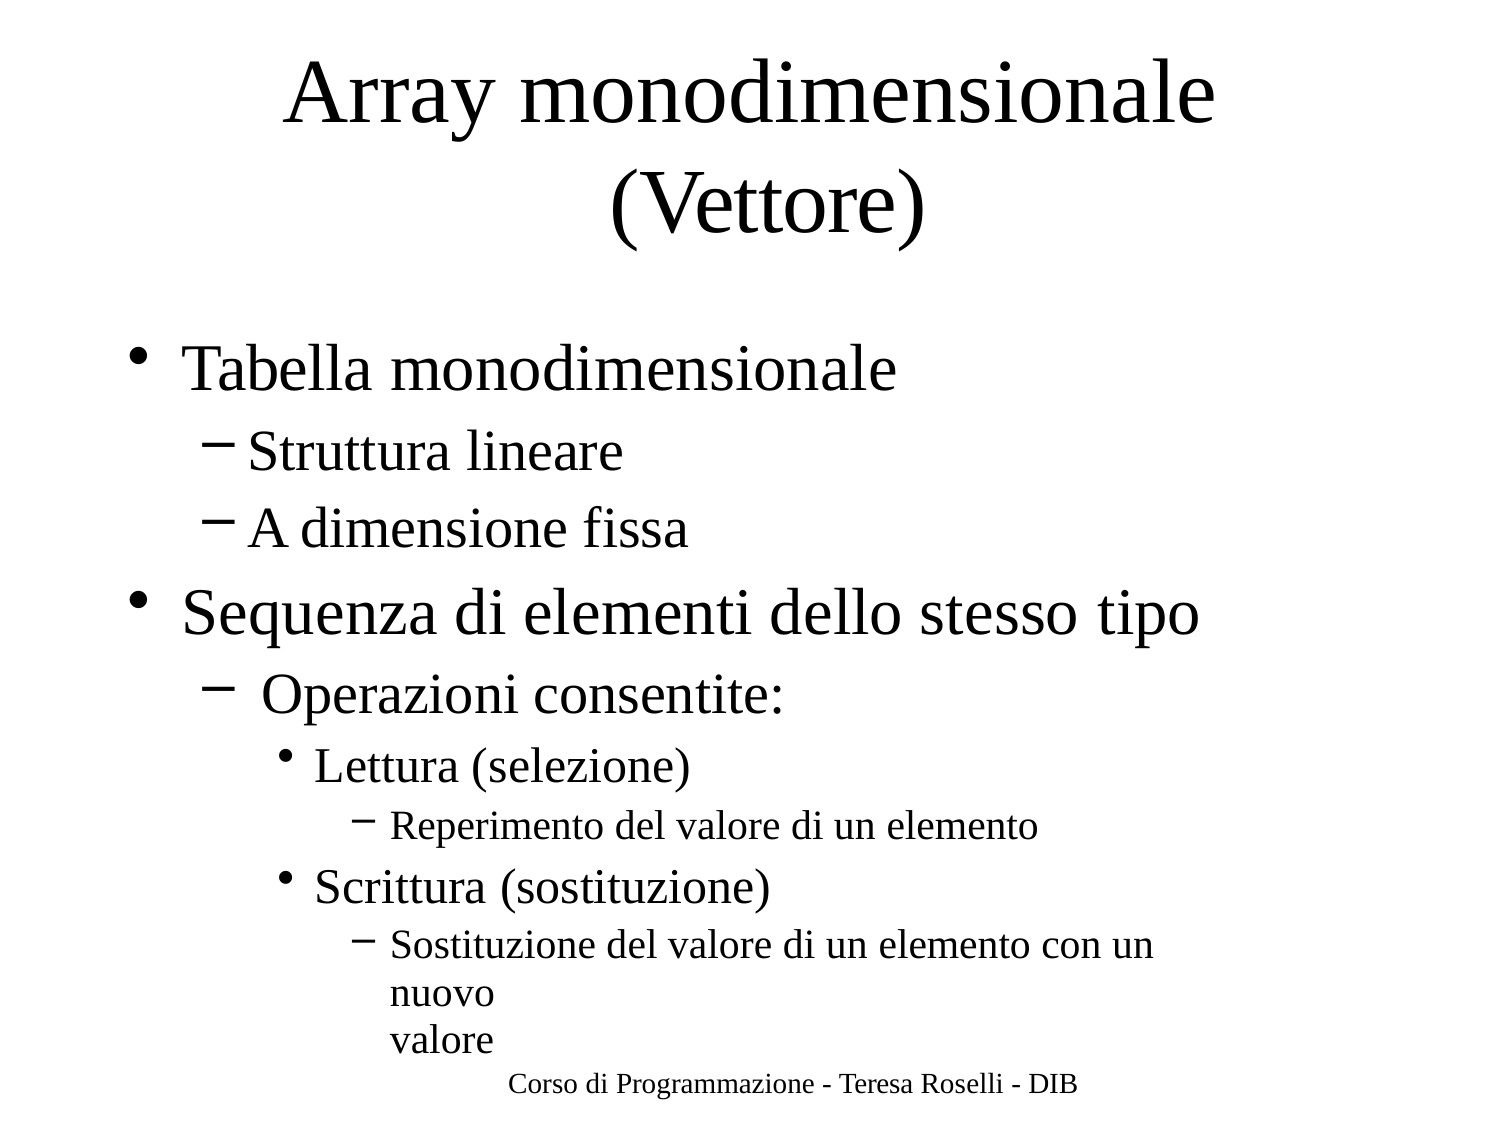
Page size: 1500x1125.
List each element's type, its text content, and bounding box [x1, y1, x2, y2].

title Array monodimensionale (Vettore) [280, 28, 1220, 251]
text_box Tabella monodimensionale Struttura lineare A dimensione fissa Sequenza di elementi dello stesso tipo Operazioni consentite: Lettura (selezione) Reperimento del valore di un elemento Scrittura (sostituzione) Sostituzione del valore di un elemento con un nuovo valore [125, 312, 1269, 1063]
footer Corso di Programmazione - Teresa Roselli - DIB [506, 1065, 1081, 1125]
